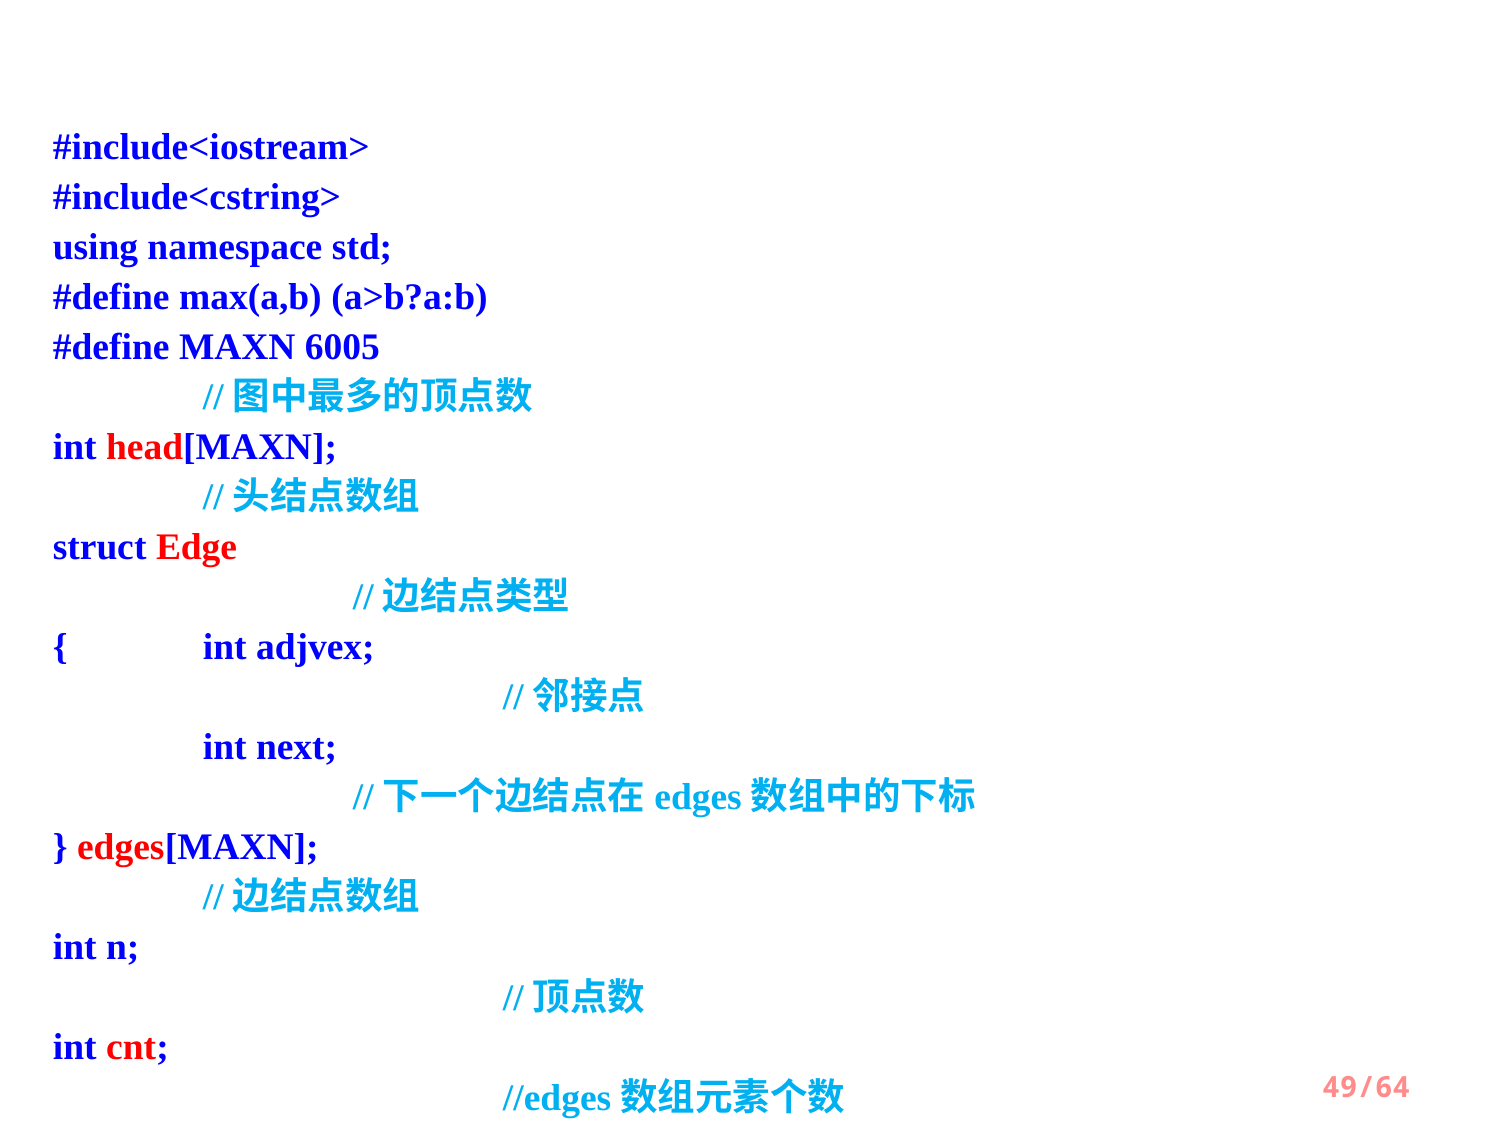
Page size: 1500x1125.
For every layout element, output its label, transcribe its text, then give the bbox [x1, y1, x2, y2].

text_box #include<iostream> #include<cstring> using namespace std; #define max(a,b) (a>b?a:b) #define MAXN 6005 //图中最多的顶点数 int head[MAXN]; //头结点数组 struct Edge //边结点类型 { int adjvex; //邻接点 int next; //下一个边结点在edges数组中的下标 } edges[MAXN]; //边结点数组 int n; //顶点数 int cnt; //edges数组元素个数 int dp[MAXN][2]; //动态规划数组 int parent[MAXN]; //parent[i]表示员工i的双亲 int value[MAXN]; //value[i]表示员工i的开心指数 [21, 103, 1467, 1125]
slide_number 49/64 [1074, 1057, 1425, 1118]
